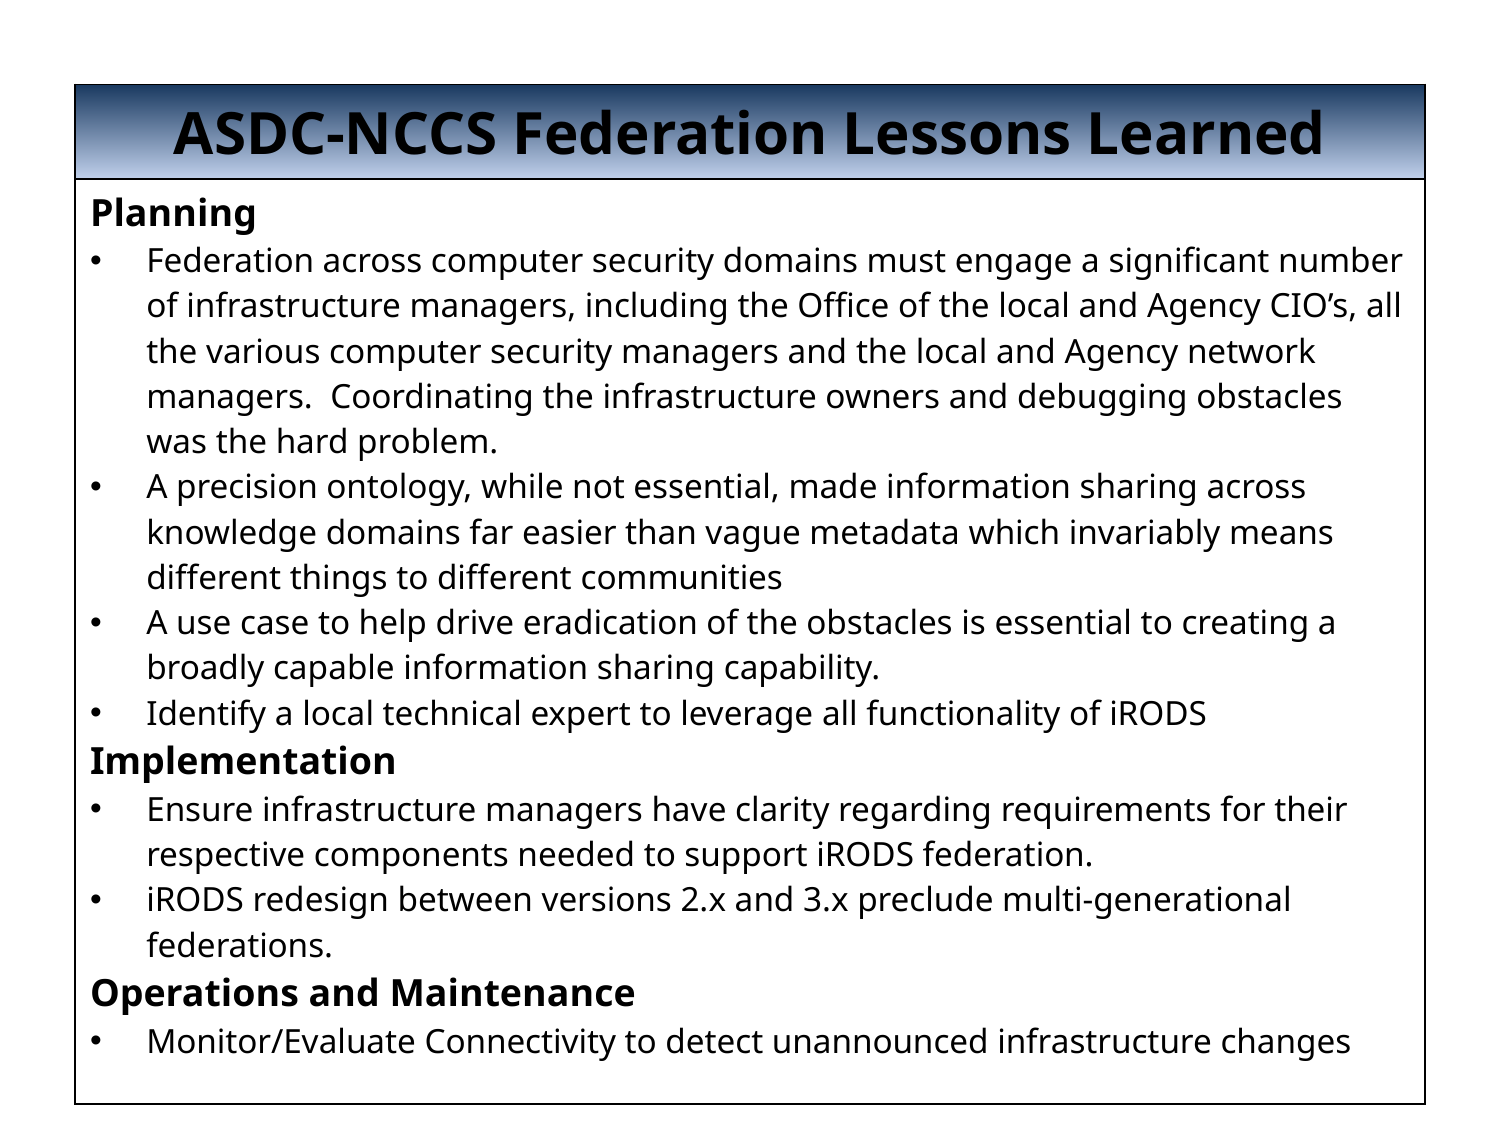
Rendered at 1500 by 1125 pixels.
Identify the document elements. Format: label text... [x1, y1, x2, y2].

table_cell Planning Federation across computer security domains must engage a significant number of infrastructure managers, including the Office of the local and Agency CIO’s, all the various computer security managers and the local and Agency network managers. Coordinating the infrastructure owners and debugging obstacles was the hard problem. A precision ontology, while not essential, made information sharing across knowledge domains far easier than vague metadata which invariably means different things to different communities A use case to help drive eradication of the obstacles is essential to creating a broadly capable information sharing capability. Identify a local technical expert to leverage all functionality of iRODS Implementation Ensure infrastructure managers have clarity regarding requirements for their respective components needed to support iRODS federation. iRODS redesign between versions 2.x and 3.x preclude multi-generational federations. Operations and Maintenance Monitor/Evaluate Connectivity to detect unannounced infrastructure changes [76, 180, 1424, 1103]
table_header ASDC-NCCS Federation Lessons Learned [76, 85, 1424, 178]
